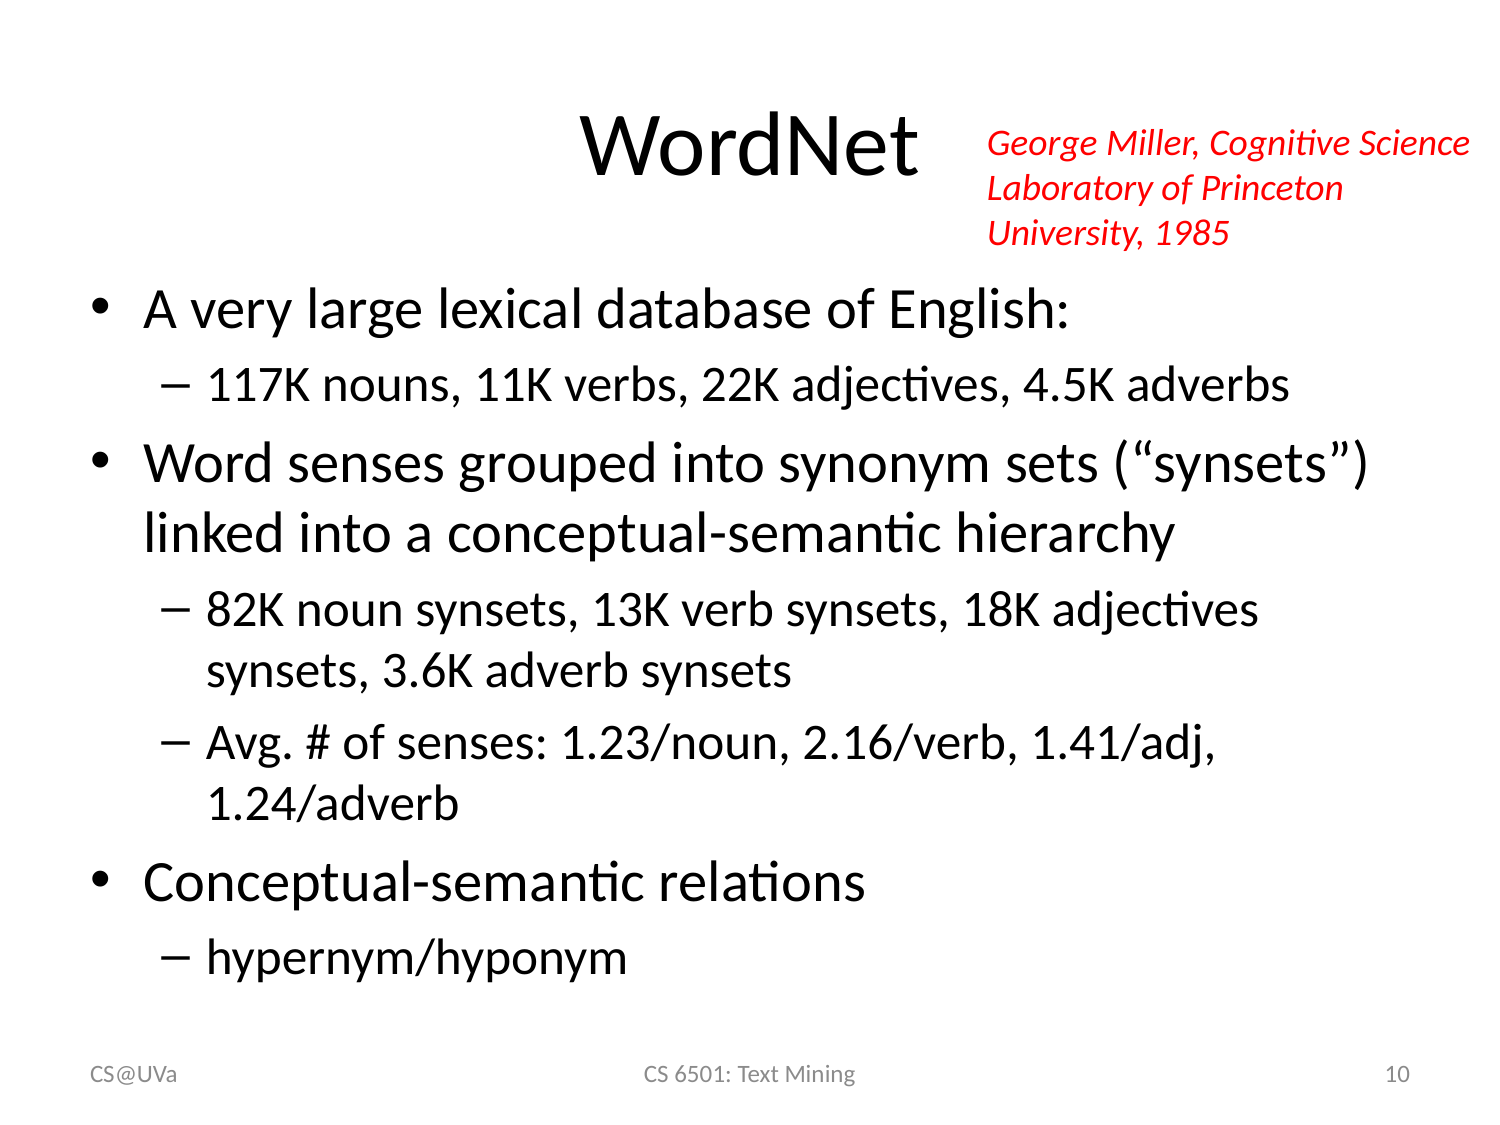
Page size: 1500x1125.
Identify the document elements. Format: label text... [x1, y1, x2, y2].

footer CS 6501: Text Mining [512, 1042, 988, 1103]
text_box George Miller, Cognitive Science Laboratory of Princeton University, 1985 [972, 110, 1487, 261]
slide_number CS@UVa [75, 1042, 425, 1103]
title WordNet [75, 45, 1425, 233]
slide_number 10 [1074, 1042, 1425, 1103]
list A very large lexical database of English: 117K nouns, 11K verbs, 22K adjectives, 4.5K adverbs Word senses grouped into synonym sets (“synsets”) linked into a conceptual-semantic hierarchy 82K noun synsets, 13K verb synsets, 18K adjectives synsets, 3.6K adverb synsets Avg. # of senses: 1.23/noun, 2.16/verb, 1.41/adj, 1.24/adverb Conceptual-semantic relations hypernym/hyponym [75, 262, 1425, 1005]
